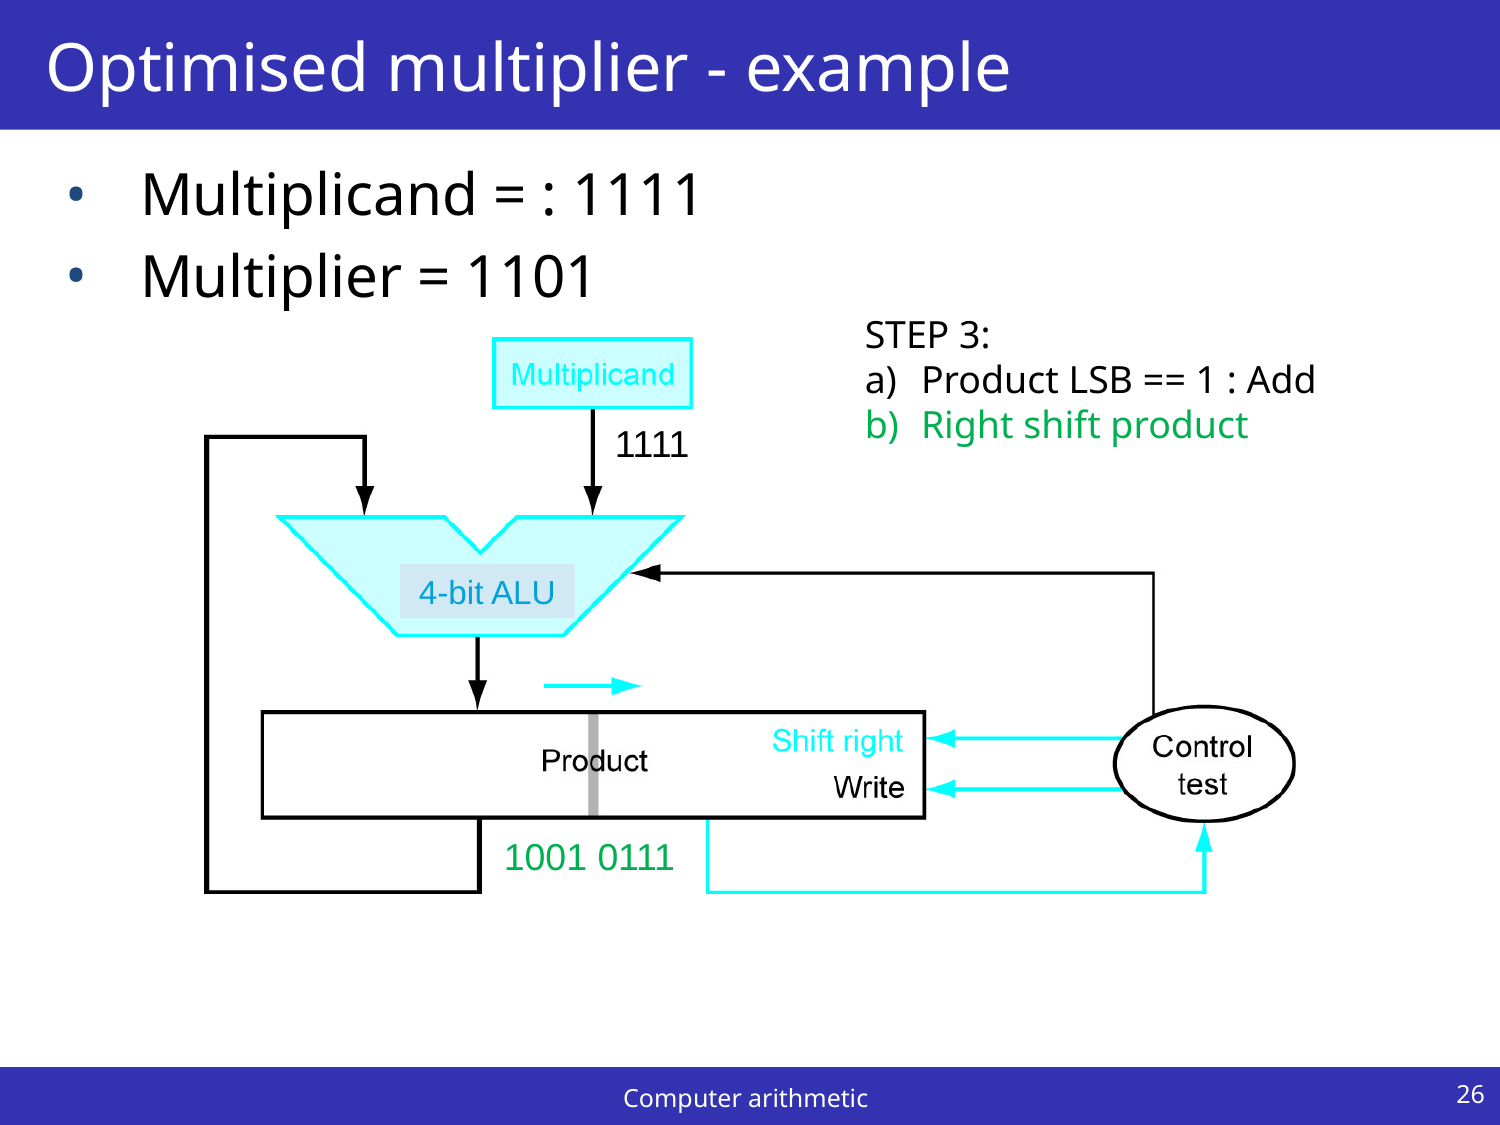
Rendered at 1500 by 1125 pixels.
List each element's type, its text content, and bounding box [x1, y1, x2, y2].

picture [204, 337, 1296, 895]
slide_number 26 [1325, 1067, 1500, 1125]
title Optimised multiplier - example [0, 0, 1500, 130]
text_box STEP 3: Product LSB == 1 : Add Right shift product [849, 304, 1498, 499]
